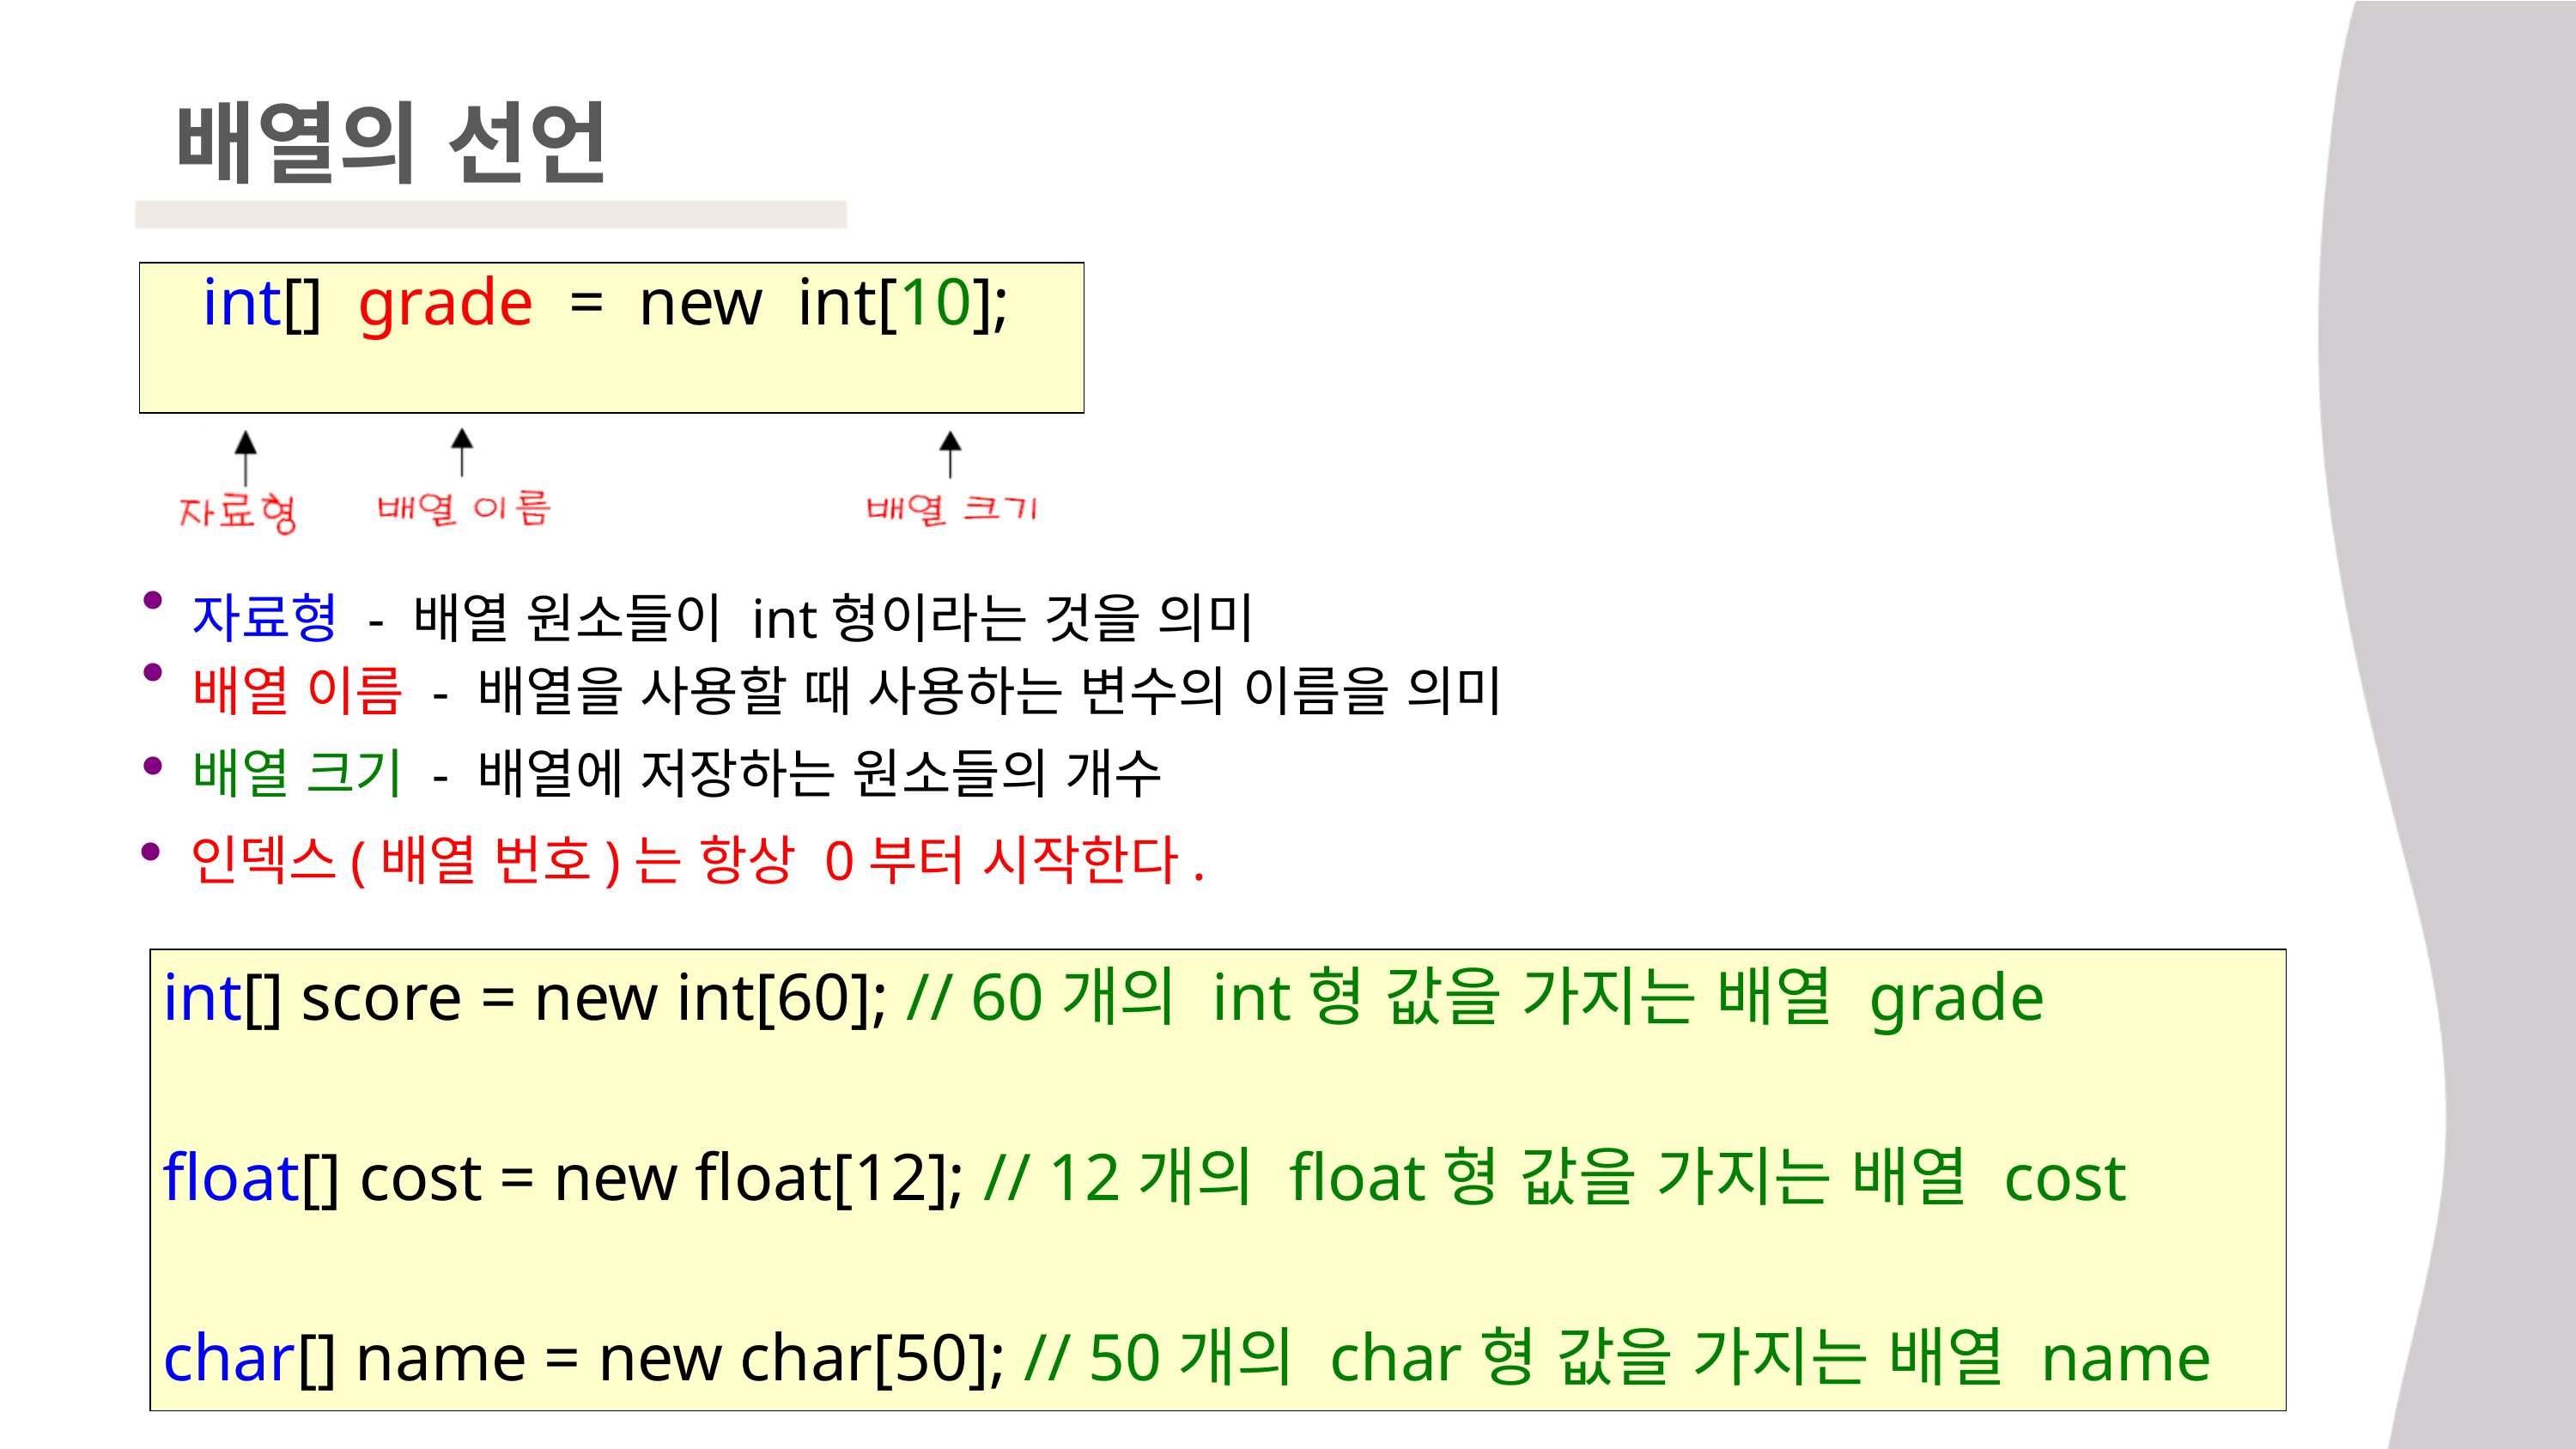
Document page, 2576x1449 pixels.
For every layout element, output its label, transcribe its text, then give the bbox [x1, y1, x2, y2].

text_box int[] score = new int[60]; // 60개의 int형 값을 가지는 배열 grade float[] cost = new float[12]; // 12개의 float형 값을 가지는 배열 cost char[] name = new char[50]; // 50개의 char형 값을 가지는 배열 name [149, 949, 2287, 1411]
picture [2318, 855, 2576, 1449]
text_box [133, 199, 848, 231]
picture [171, 430, 307, 543]
picture [369, 423, 559, 543]
text_box 배열의 선언 [161, 80, 859, 201]
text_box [1721, 596, 2576, 855]
text_box 인덱스(배열 번호)는 항상 0부터 시작한다. [129, 809, 2274, 907]
text_box 자료형 - 배열 원소들이 int형이라는 것을 의미 [131, 563, 2275, 633]
text_box 배열 이름 - 배열을 사용할 때 사용하는 변수의 이름을 의미 [131, 633, 1717, 724]
picture [858, 427, 1046, 531]
text_box int[] grade = new int[10]; [139, 263, 1084, 414]
picture [2318, 2, 2576, 596]
text_box 배열 크기 - 배열에 저장하는 원소들의 개수 [131, 724, 1717, 809]
